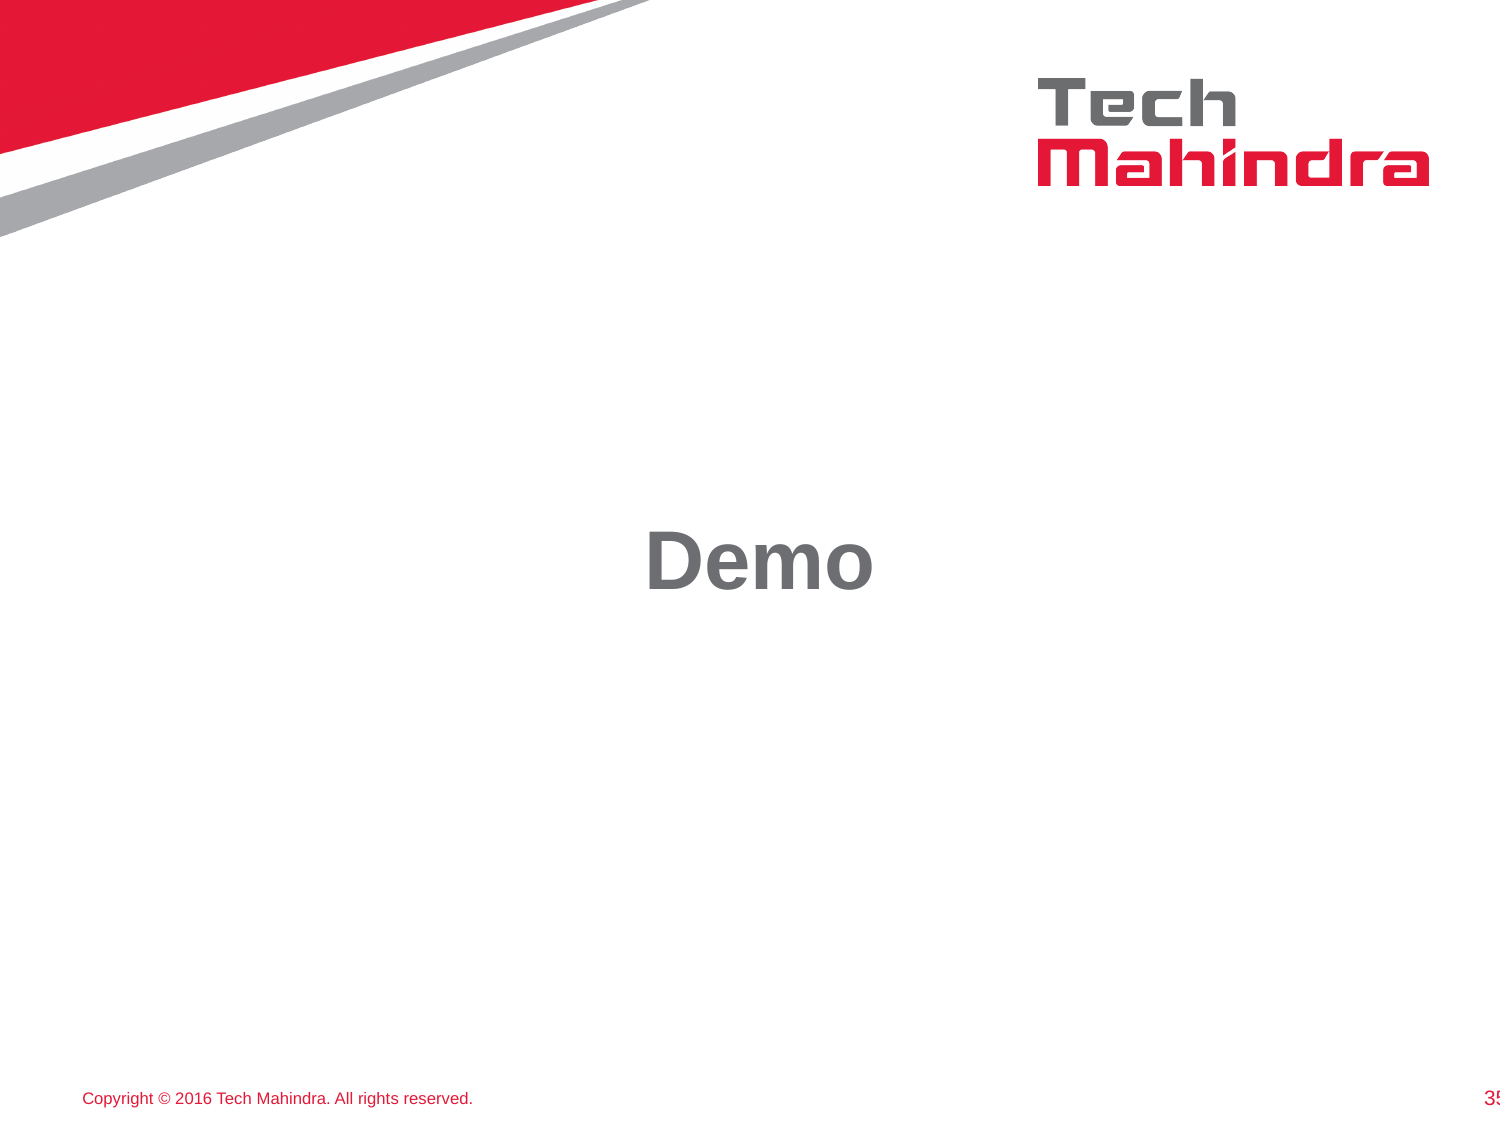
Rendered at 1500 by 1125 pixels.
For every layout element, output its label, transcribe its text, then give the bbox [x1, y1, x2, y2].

picture [0, 0, 652, 237]
title Demo [306, 505, 1214, 608]
picture [1038, 78, 1429, 186]
